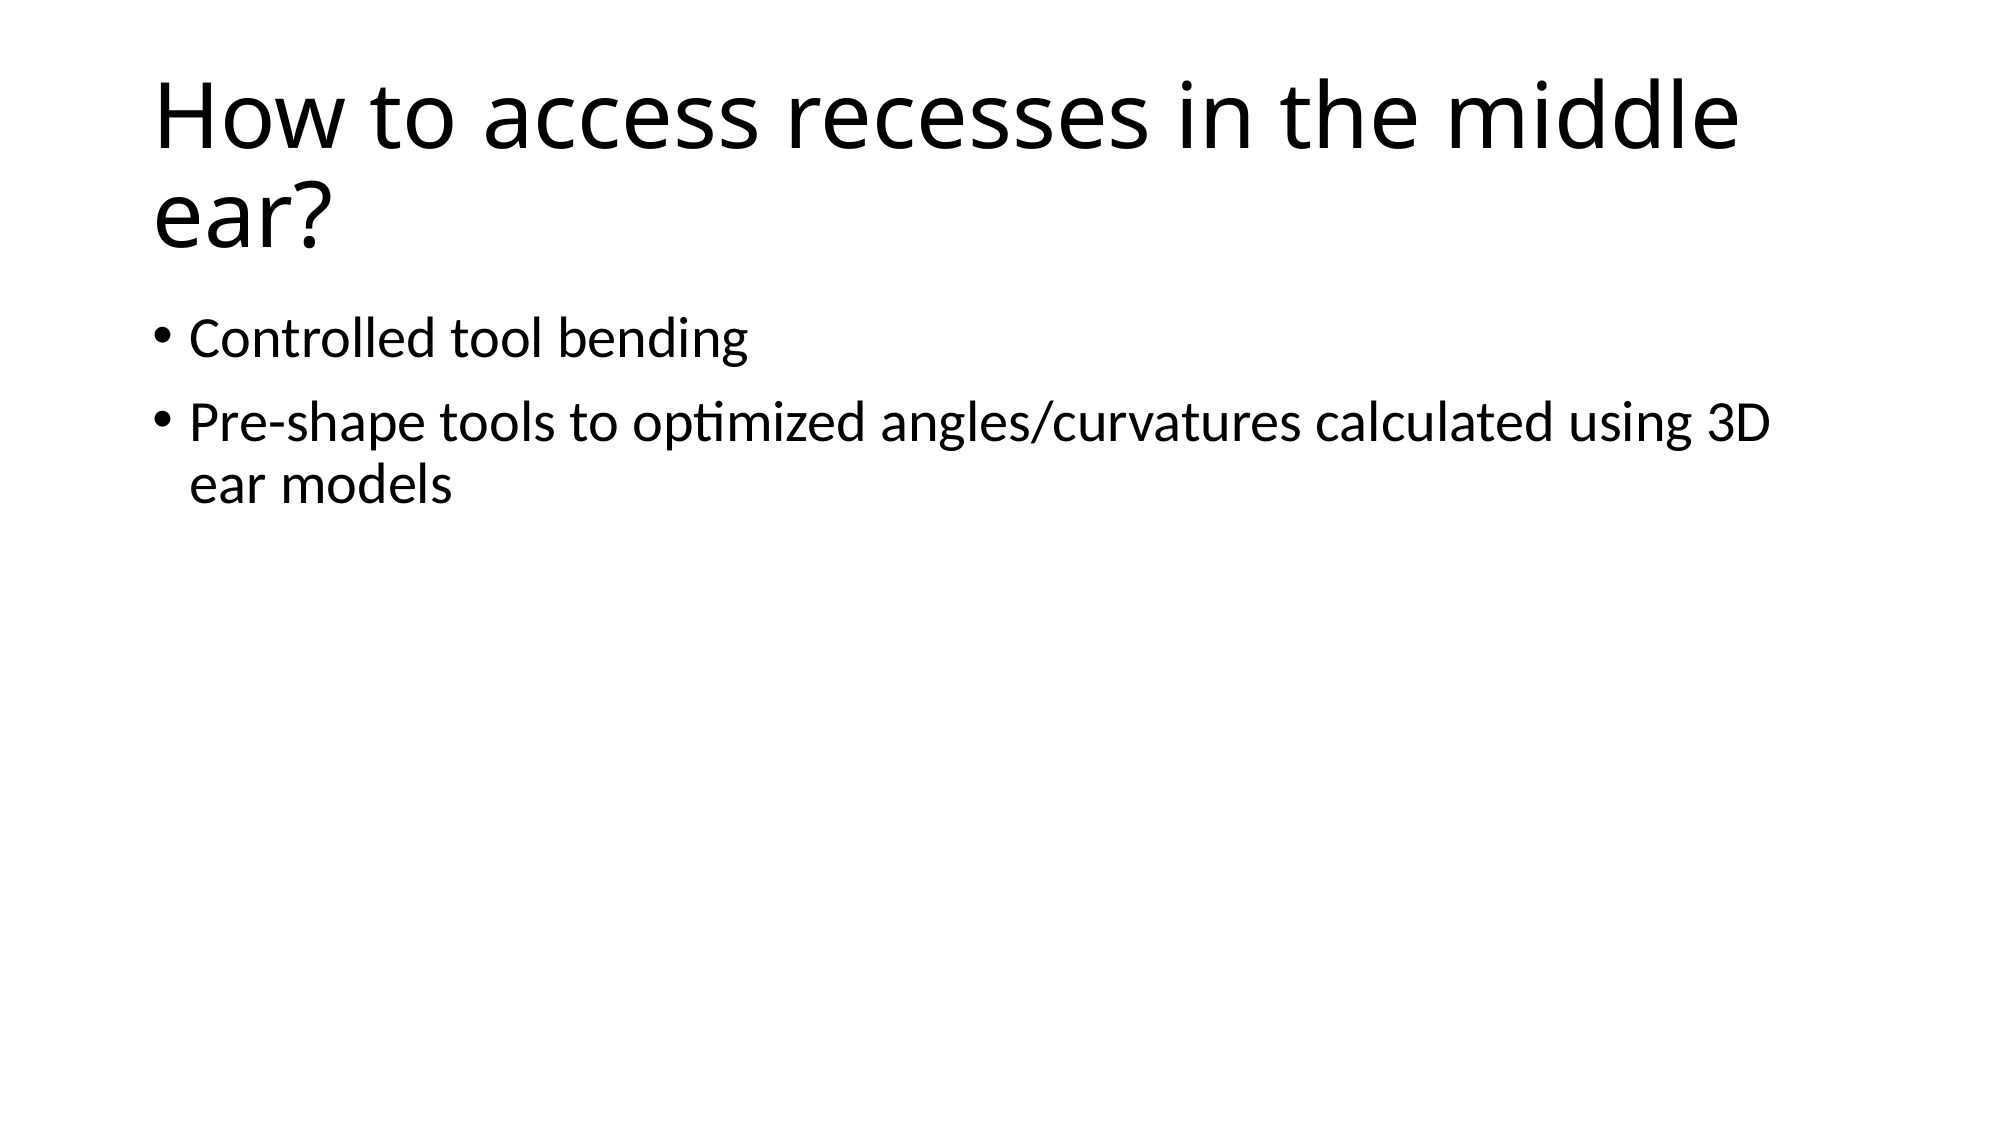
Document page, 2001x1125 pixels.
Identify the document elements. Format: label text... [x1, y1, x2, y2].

list Controlled tool bending Pre-shape tools to optimized angles/curvatures calculated using 3D ear models [137, 299, 1863, 1014]
title How to access recesses in the middle ear? [137, 59, 1863, 278]
